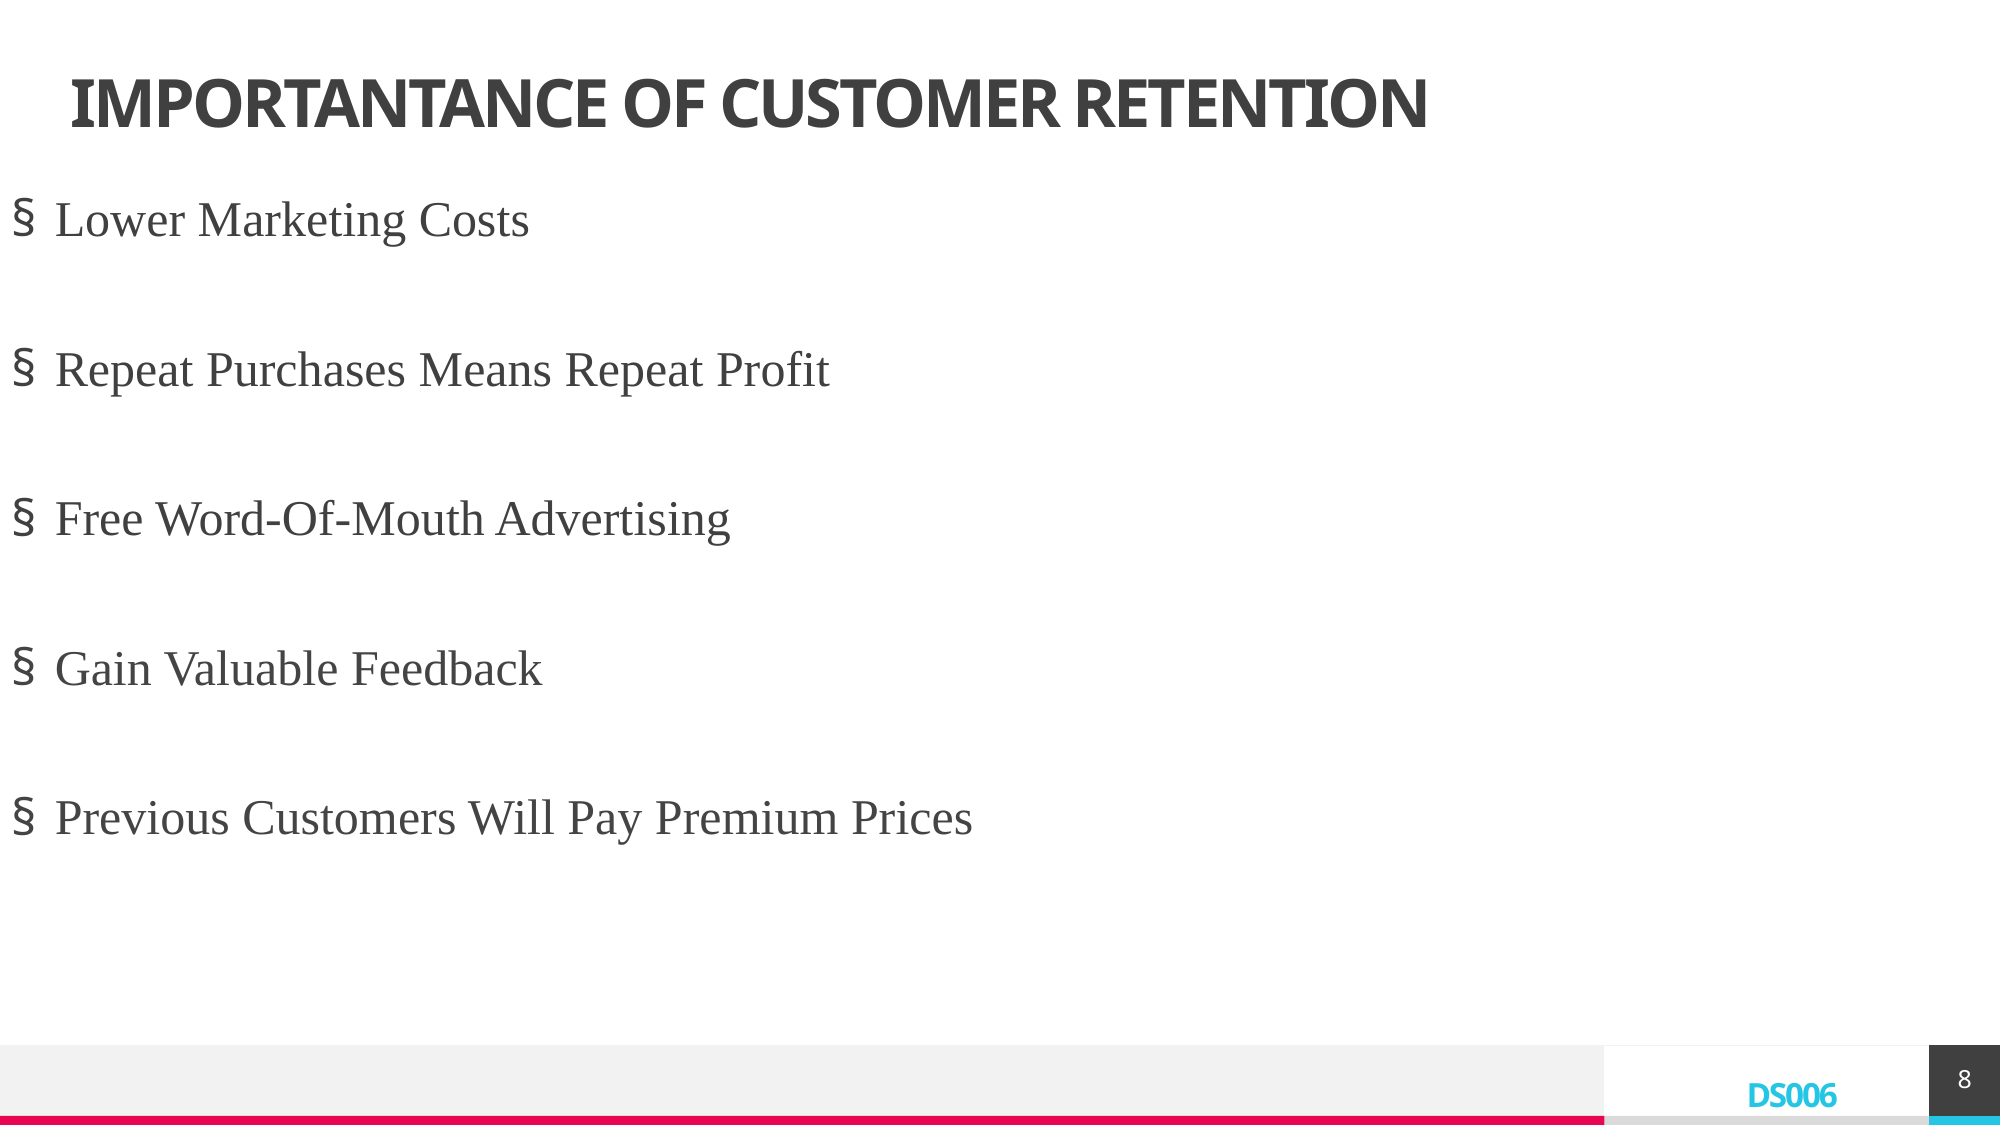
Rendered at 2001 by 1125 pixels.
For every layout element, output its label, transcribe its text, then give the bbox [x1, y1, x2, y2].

title IMPORTANTANCE OF CUSTOMER RETENTION [70, 70, 1930, 142]
slide_number 8 [1929, 1045, 2000, 1116]
list Lower Marketing Costs Repeat Purchases Means Repeat Profit Free Word-Of-Mouth Advertising Gain Valuable Feedback Previous Customers Will Pay Premium Prices [11, 193, 1966, 1025]
text_box DS006 [1680, 1055, 1854, 1115]
